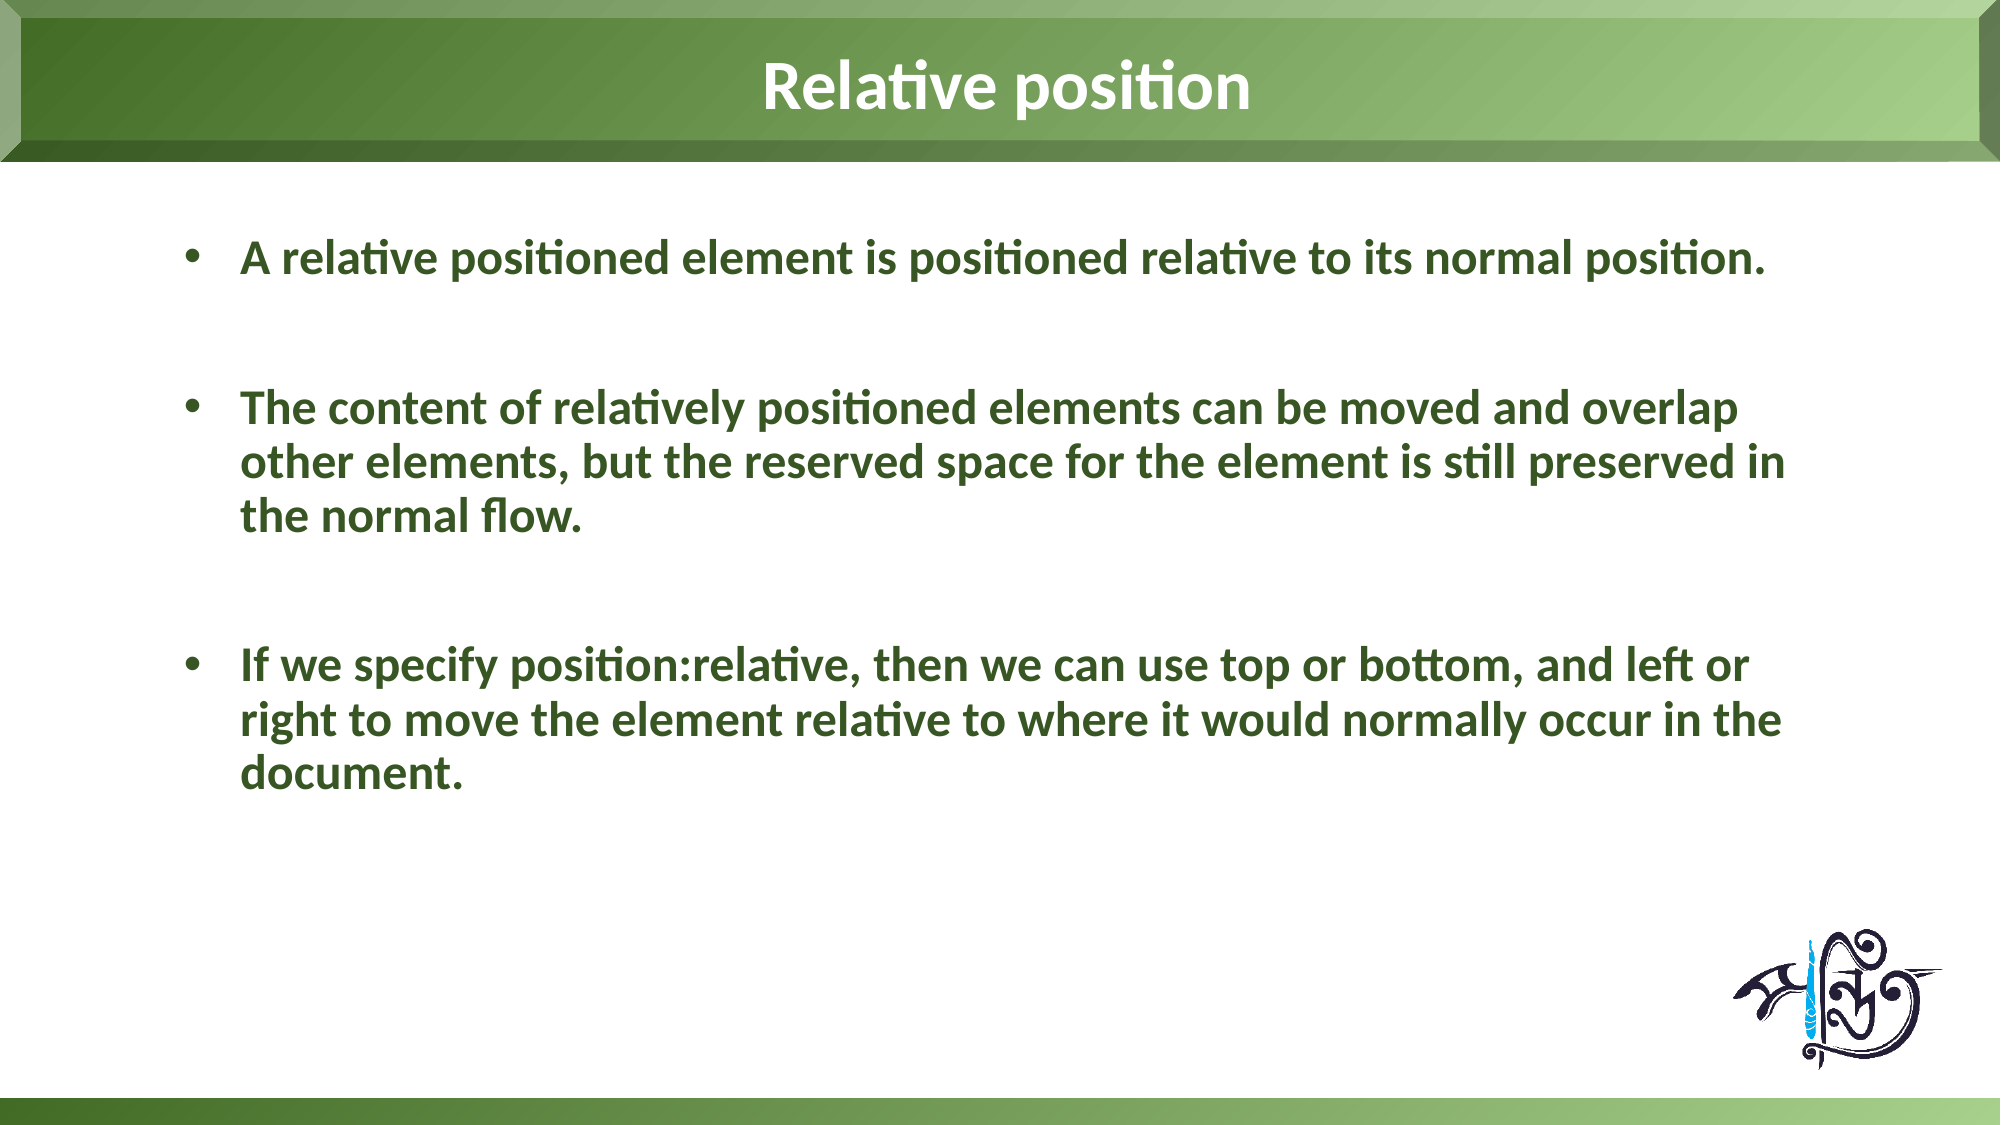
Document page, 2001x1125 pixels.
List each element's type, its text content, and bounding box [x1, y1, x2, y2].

title Relative position [81, 40, 1919, 133]
text_box [0, 1097, 2000, 1125]
subtitle A relative positioned element is positioned relative to its normal position. The content of relatively positioned elements can be moved and overlap other elements, but the reserved space for the element is still preserved in the normal flow. If we specify position:relative, then we can use top or bottom, and left or right to move the element relative to where it would normally occur in the document. [168, 224, 1832, 930]
text_box [0, 0, 2000, 163]
picture [1733, 929, 1946, 1070]
